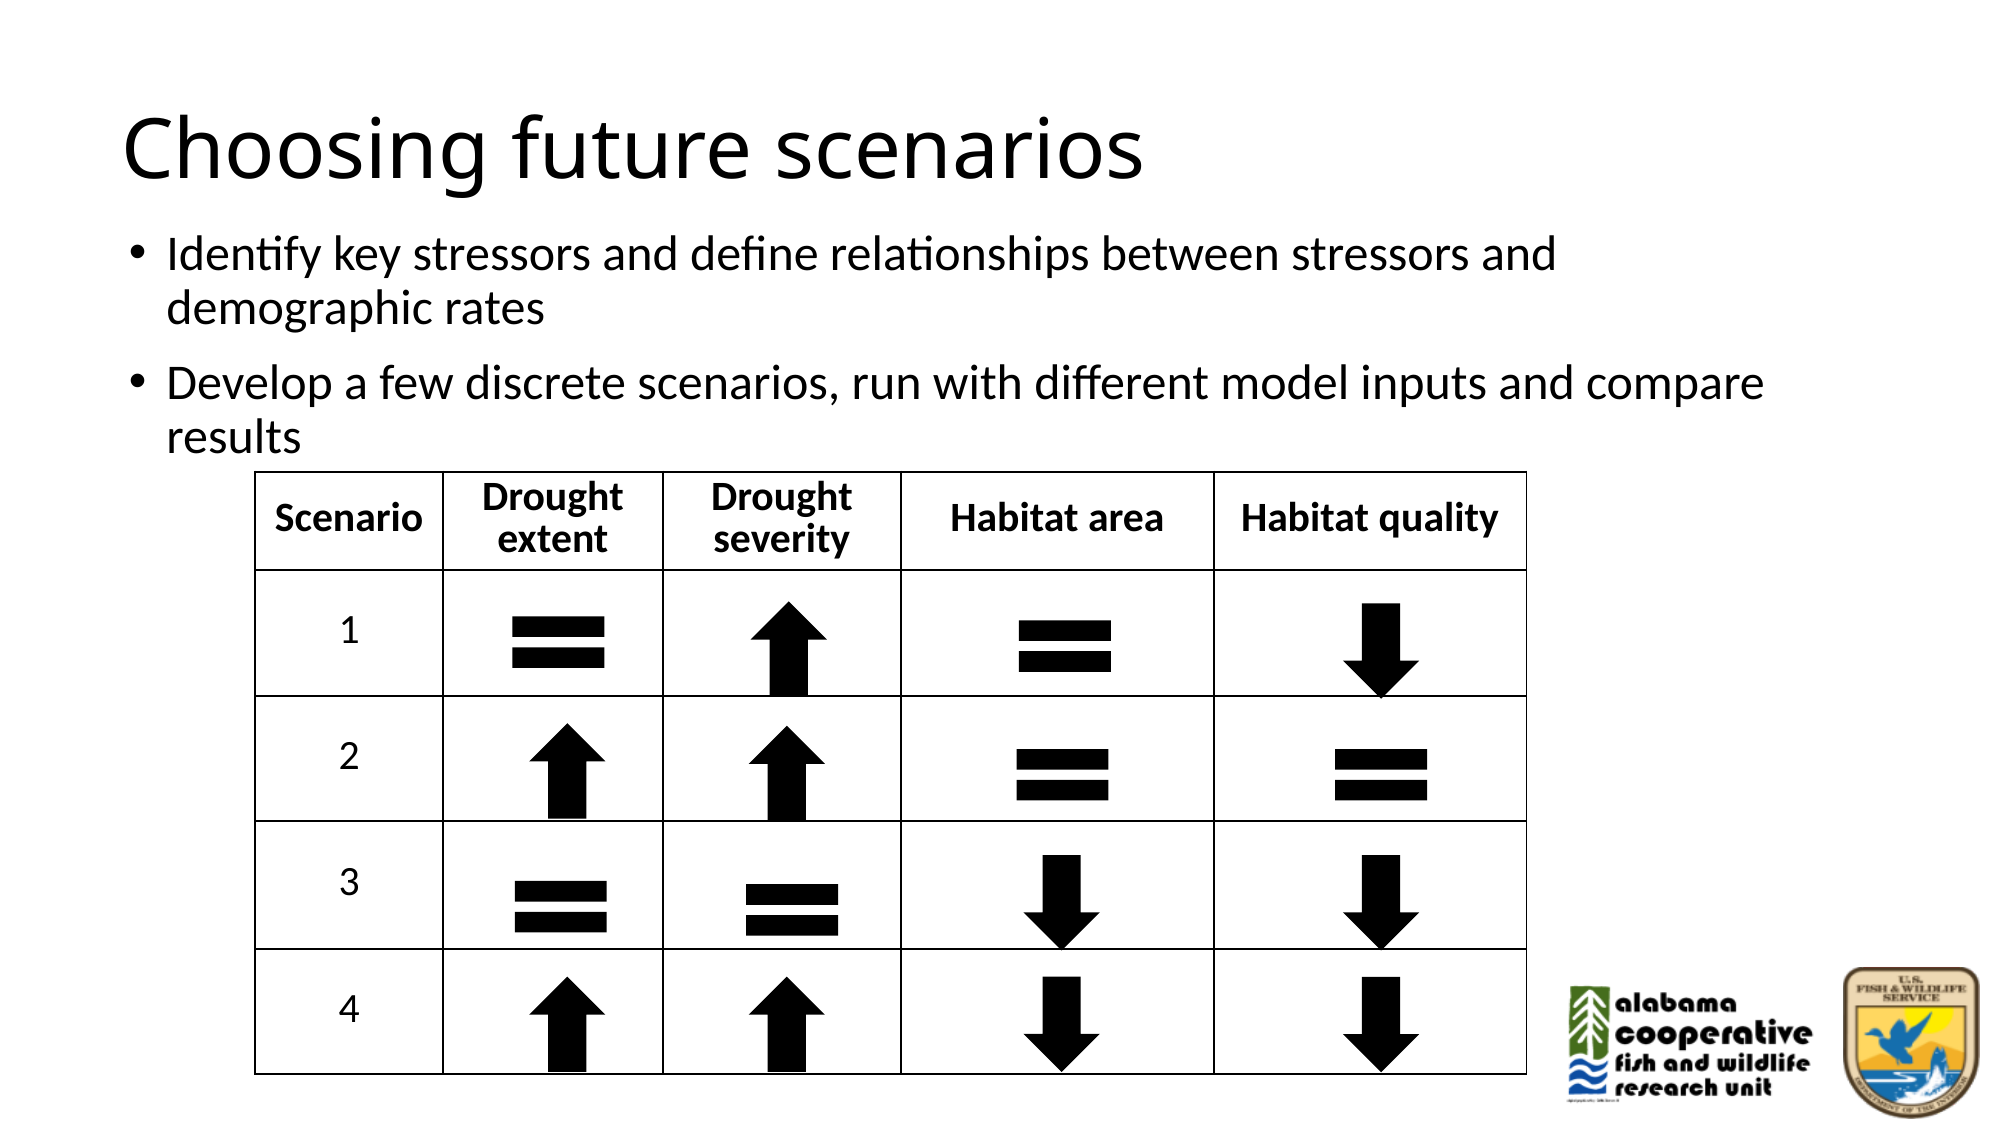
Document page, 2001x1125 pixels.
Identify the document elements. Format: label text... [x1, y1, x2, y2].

table_cell [444, 571, 662, 695]
table_header Habitat quality [1215, 473, 1526, 569]
picture [1551, 973, 1834, 1119]
text_box [511, 646, 605, 669]
table_cell 4 [256, 950, 442, 1073]
text_box [1334, 779, 1428, 802]
table_cell [902, 697, 1213, 820]
table_cell 2 [256, 697, 442, 820]
table_cell [444, 950, 662, 1073]
table_cell [664, 950, 900, 1073]
table_cell 1 [256, 571, 442, 695]
text_box [1020, 975, 1103, 1074]
text_box [745, 883, 839, 906]
text_box [1015, 748, 1109, 771]
text_box [1020, 854, 1103, 952]
text_box [1340, 602, 1422, 701]
text_box [1340, 975, 1422, 1074]
table_cell [1215, 822, 1526, 948]
table_cell [902, 571, 1213, 695]
text_box [526, 721, 608, 820]
text_box [746, 724, 828, 823]
table_cell [664, 697, 900, 820]
table_cell [1215, 950, 1526, 1073]
text_box [1334, 748, 1428, 771]
text_box [748, 599, 830, 698]
text_box [514, 911, 608, 933]
table_cell [1215, 697, 1526, 820]
text_box [1015, 779, 1109, 802]
table_cell [444, 697, 662, 820]
table_cell [664, 571, 900, 695]
table_header Drought severity [664, 473, 900, 569]
table_cell [664, 822, 900, 948]
table_header Habitat area [902, 473, 1213, 569]
text_box [745, 914, 839, 937]
table_header Scenario [256, 473, 442, 569]
table_cell [444, 822, 662, 948]
text_box [514, 880, 608, 903]
table_cell [1215, 571, 1526, 695]
text_box [1018, 619, 1112, 642]
text_box [1018, 650, 1112, 673]
list Identify key stressors and define relationships between stressors and demographic rates Develop a few discrete scenarios, run with different model inputs and compare results [114, 219, 1839, 480]
text_box [746, 975, 828, 1073]
table_cell 3 [256, 822, 442, 948]
table_header Drought extent [444, 473, 662, 569]
table_cell [902, 822, 1213, 948]
table_cell [902, 950, 1213, 1073]
text_box [511, 615, 605, 638]
picture [1842, 966, 1980, 1119]
title Choosing future scenarios [106, 42, 1832, 261]
text_box [1340, 854, 1422, 952]
text_box [526, 975, 608, 1073]
